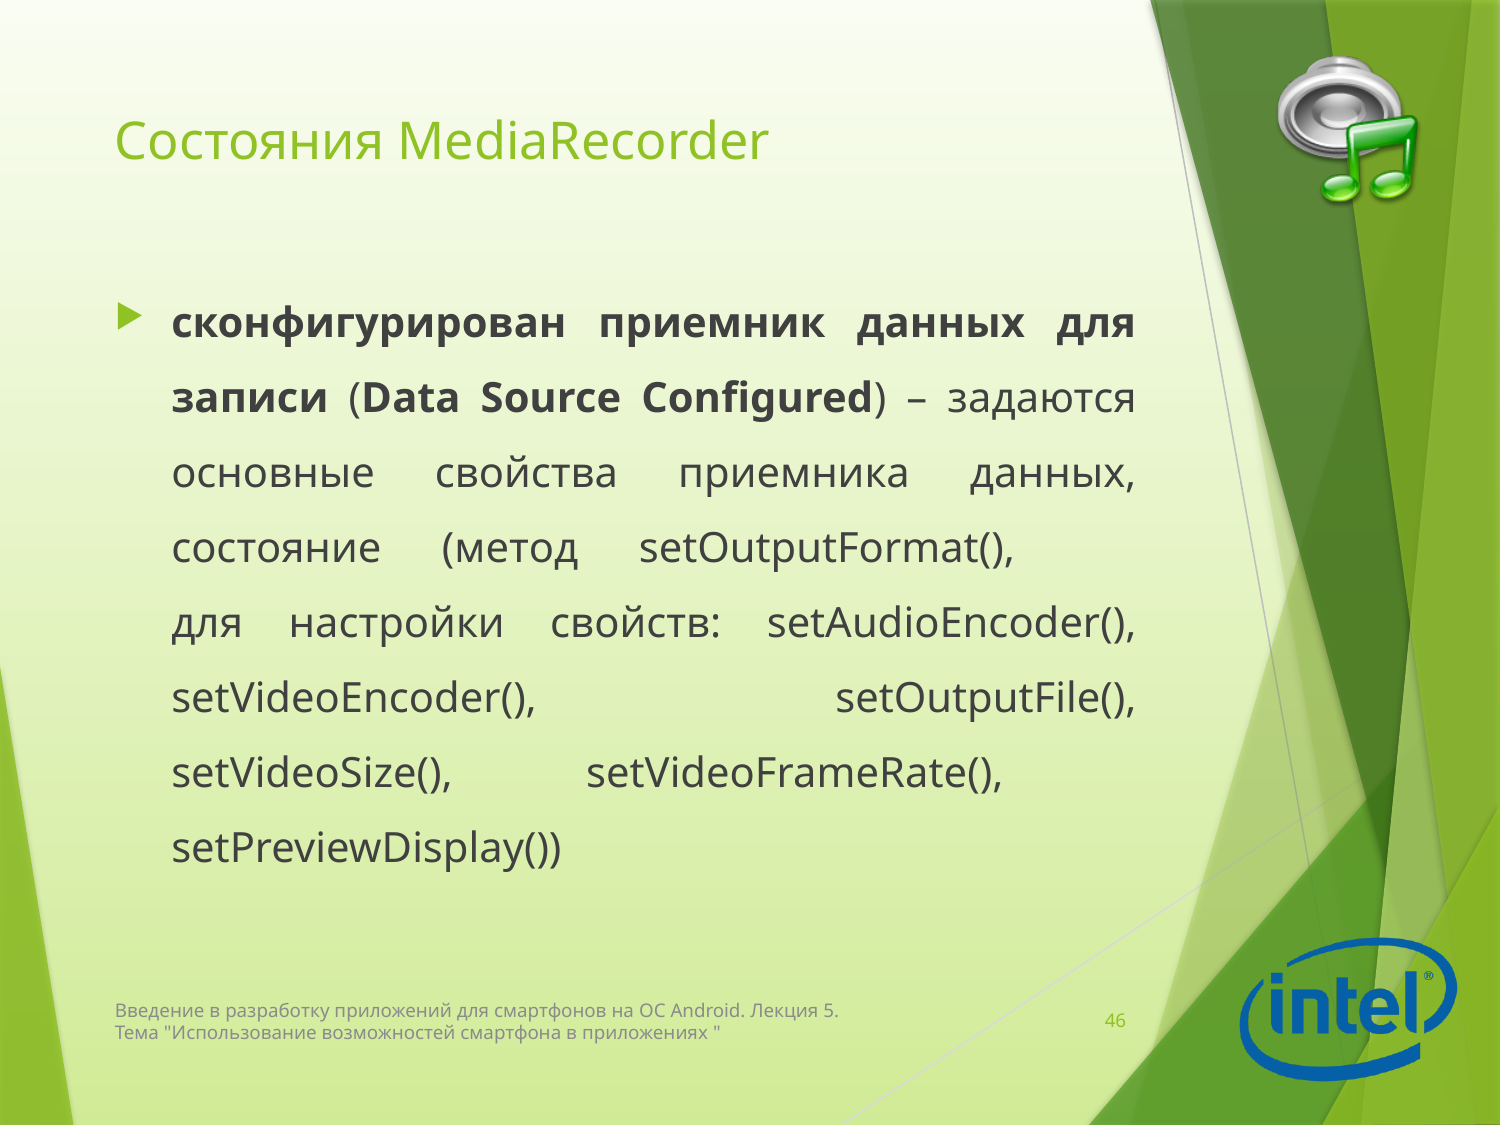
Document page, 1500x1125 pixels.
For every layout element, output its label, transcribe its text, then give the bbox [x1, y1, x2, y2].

list сконфигурирован приемник данных для записи (Data Source Configured) – задаются основные свойства приемника данных, состояние (метод setOutputFormat(), для настройки свойств: setAudioEncoder(), setVideoEncoder(), setOutputFile(), setVideoSize(), setVideoFrameRate(), setPreviewDisplay()) [99, 246, 1152, 991]
picture [1269, 53, 1424, 209]
picture [1195, 893, 1500, 1125]
slide_number 46 [1057, 991, 1142, 1051]
footer Введение в разработку приложений для смартфонов на ОС Android. Лекция 5. Тема "Использование возможностей смартфона в приложениях " [99, 991, 859, 1051]
title Состояния MediaRecorder [99, 99, 1142, 211]
